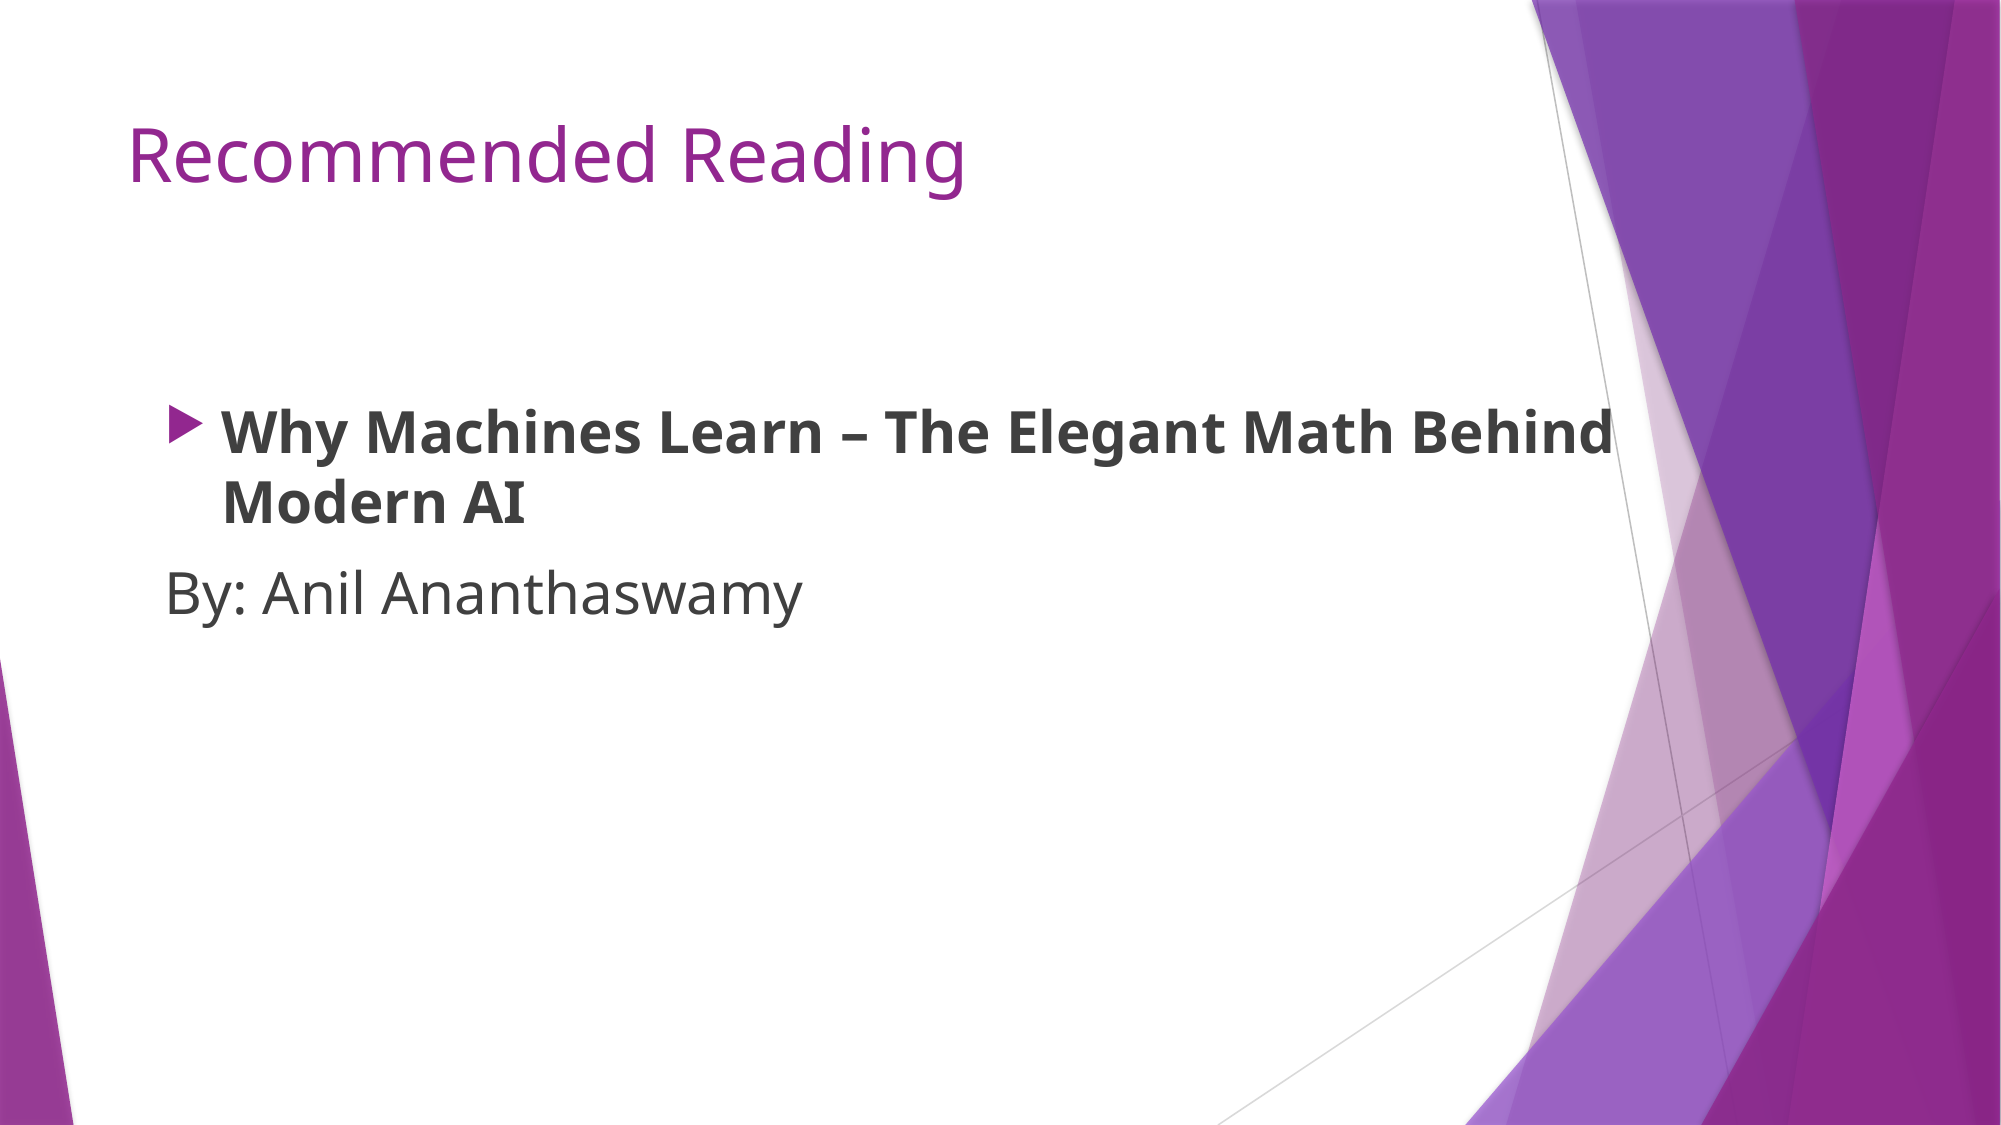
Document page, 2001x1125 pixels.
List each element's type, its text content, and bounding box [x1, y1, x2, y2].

list Why Machines Learn – The Elegant Math Behind Modern AI By: Anil Ananthaswamy [149, 388, 1638, 950]
title Recommended Reading [111, 99, 1522, 317]
